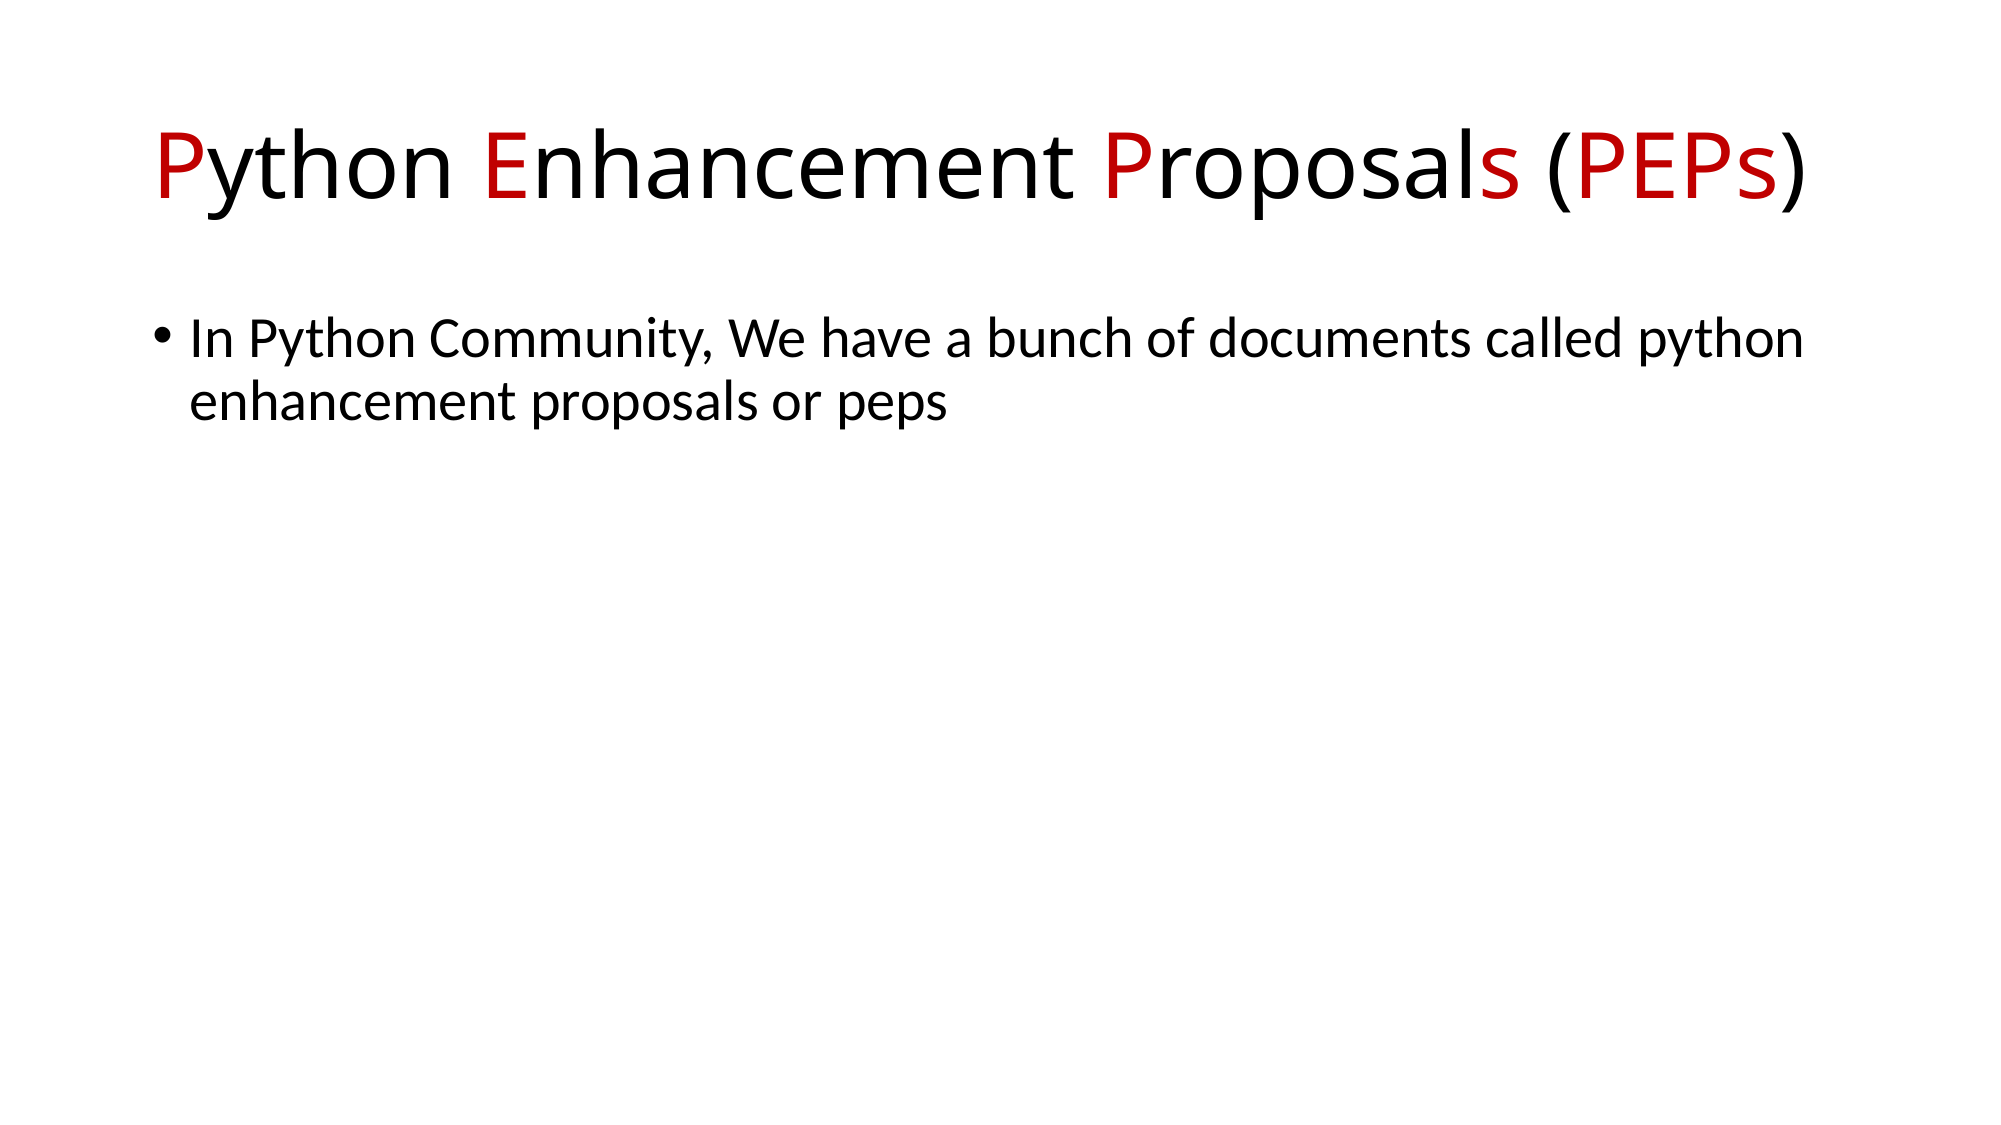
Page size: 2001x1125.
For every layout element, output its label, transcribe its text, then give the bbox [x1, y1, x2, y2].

list In Python Community, We have a bunch of documents called python enhancement proposals or peps [137, 299, 1863, 1014]
title Python Enhancement Proposals (PEPs) [137, 59, 1863, 278]
